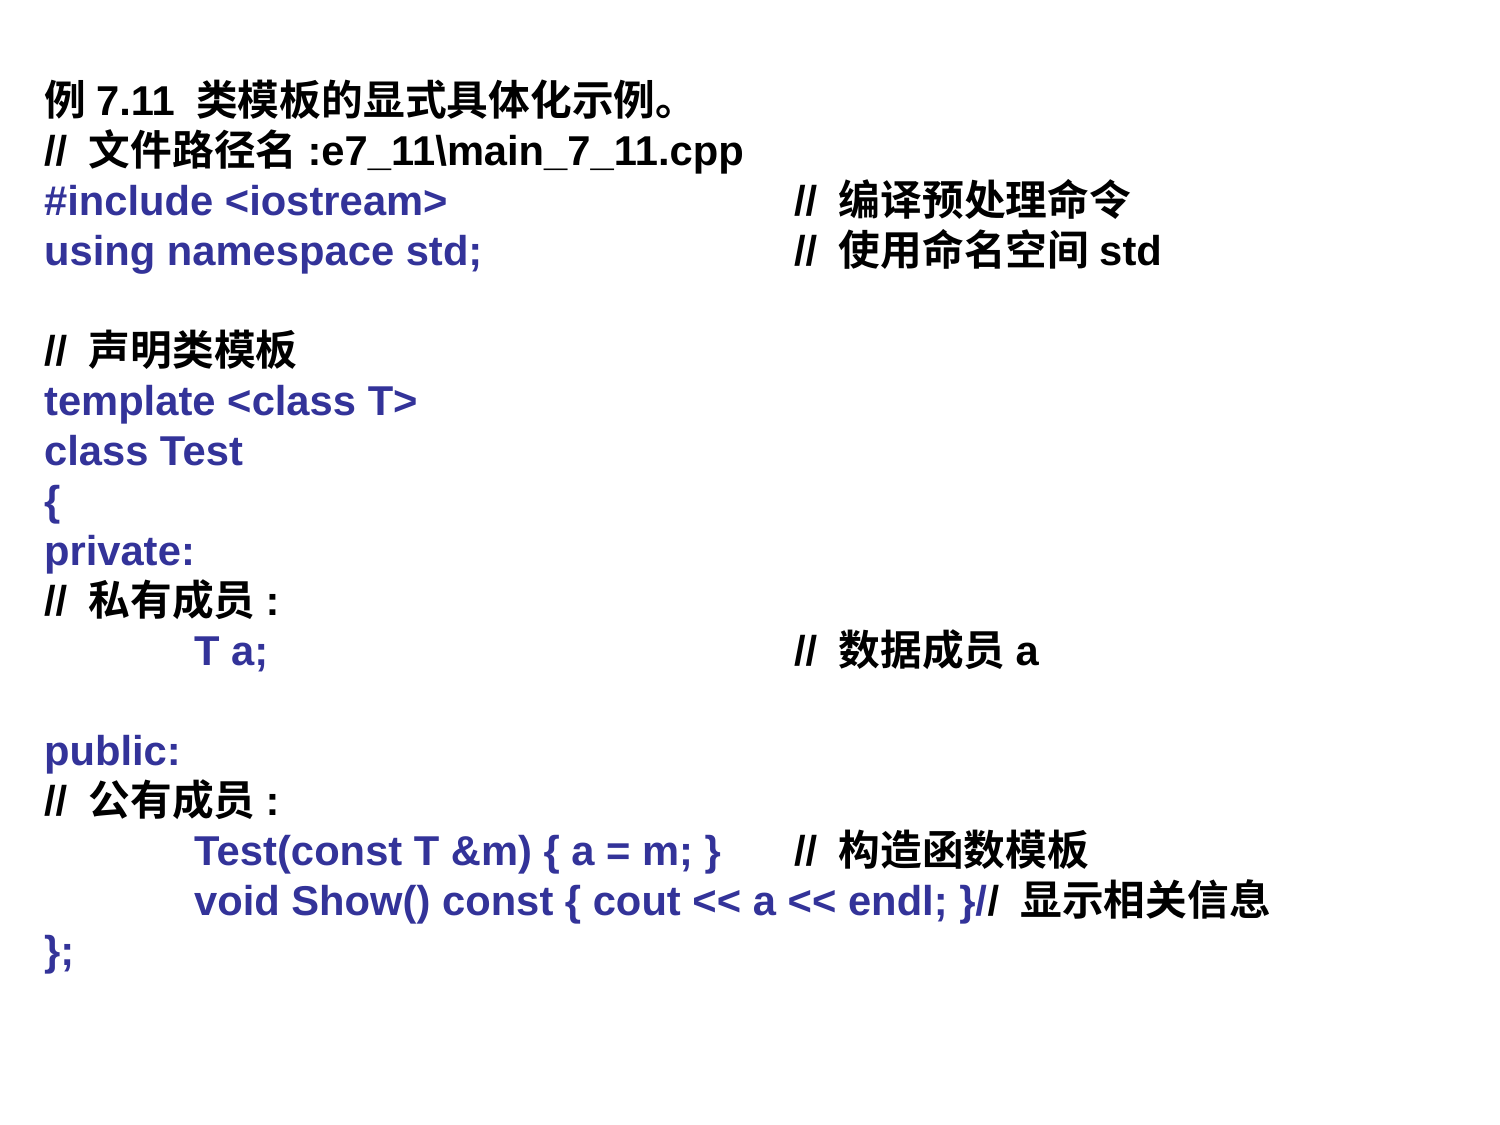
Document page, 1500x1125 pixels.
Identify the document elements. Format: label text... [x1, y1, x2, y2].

text_box 例7.11 类模板的显式具体化示例。 // 文件路径名:e7_11\main_7_11.cpp #include <iostream> // 编译预处理命令 using namespace std; // 使用命名空间std // 声明类模板 template <class T> class Test { private: // 私有成员: T a; // 数据成员a public: // 公有成员: Test(const T &m) { a = m; } // 构造函数模板 void Show() const { cout << a << endl; }// 显示相关信息 }; [29, 66, 1459, 982]
